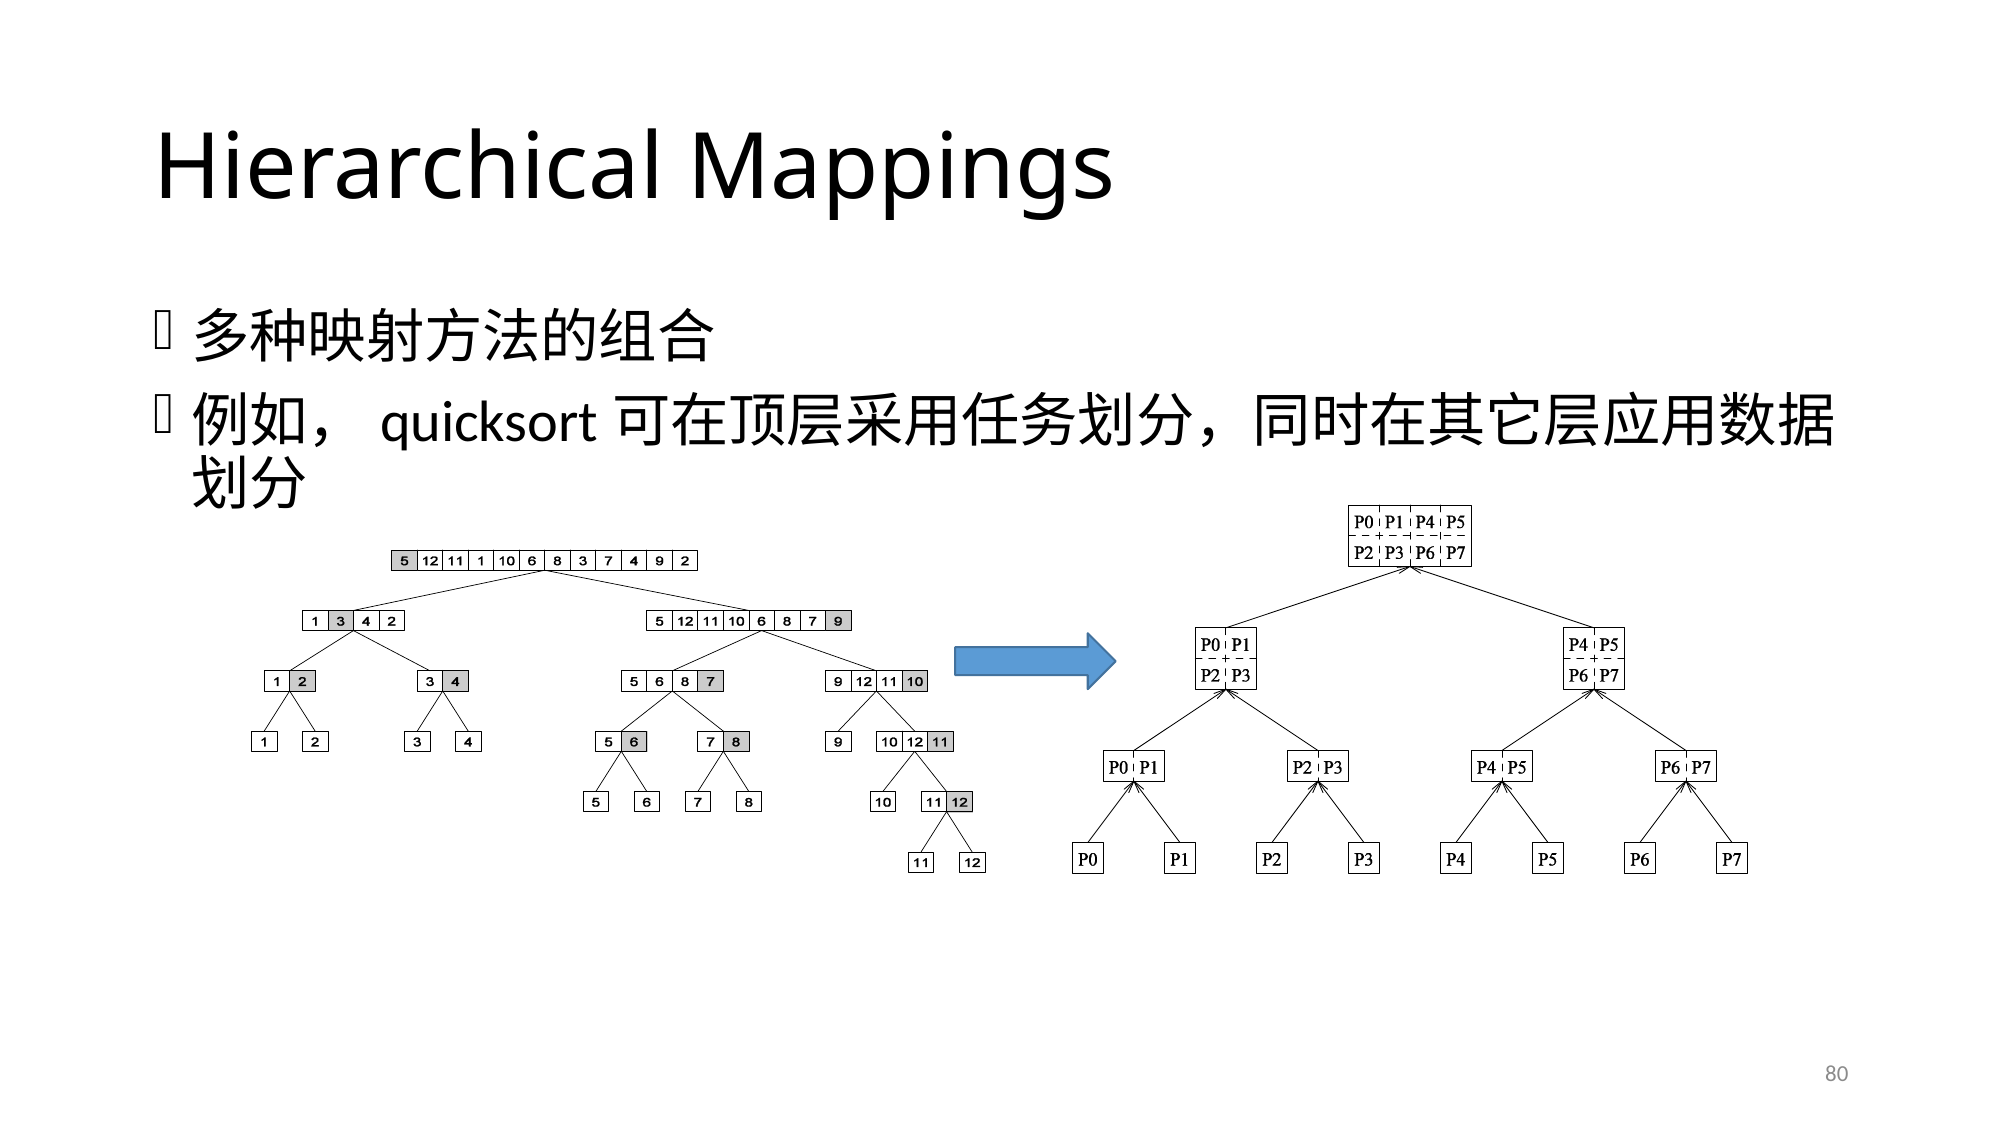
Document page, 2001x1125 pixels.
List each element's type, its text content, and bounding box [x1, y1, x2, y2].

title Hierarchical Mappings [138, 60, 1864, 278]
picture [1070, 503, 1749, 875]
text_box [988, 646, 1070, 677]
list 多种映射方法的组合 例如，quicksort可在顶层采用任务划分，同时在其它层应用数据划分 [138, 299, 1864, 1014]
slide_number 80 [1413, 1042, 1864, 1103]
picture [249, 548, 988, 874]
